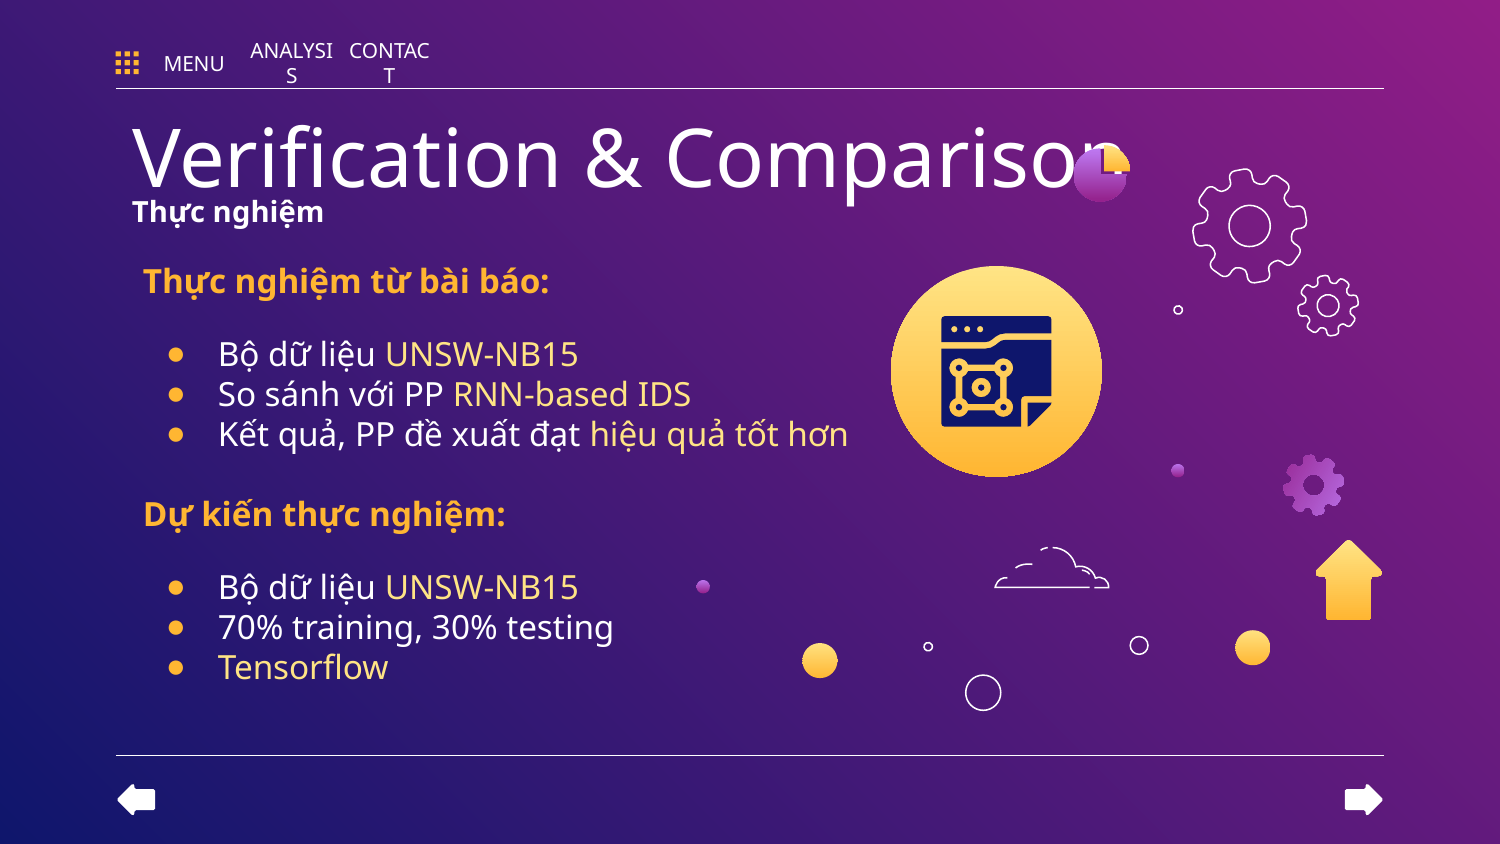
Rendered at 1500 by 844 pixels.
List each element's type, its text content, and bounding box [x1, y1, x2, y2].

subtitle Thực nghiệm từ bài báo: Bộ dữ liệu UNSW-NB15 So sánh với PP RNN-based IDS Kết quả, PP đề xuất đạt hiệu quả tốt hơn Dự kiến thực nghiệm: Bộ dữ liệu UNSW-NB15 70% training, 30% testing Tensorflow [127, 244, 897, 730]
text_box [1235, 630, 1271, 666]
text_box CONTACT [346, 45, 433, 81]
text_box [802, 643, 838, 679]
text_box [1171, 464, 1185, 478]
title Verification & Comparison [117, 90, 1383, 191]
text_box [994, 547, 1110, 588]
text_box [115, 50, 139, 75]
text_box [1192, 169, 1307, 283]
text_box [1071, 144, 1131, 204]
text_box [109, 45, 145, 81]
text_box [1344, 784, 1383, 816]
text_box [1297, 275, 1359, 336]
text_box [1315, 539, 1382, 621]
text_box ANALYSIS [248, 45, 335, 81]
text_box Thực nghiệm [117, 185, 428, 236]
text_box [891, 265, 1102, 477]
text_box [941, 315, 1052, 427]
text_box [1283, 454, 1344, 516]
text_box [117, 784, 156, 816]
text_box [696, 580, 710, 594]
text_box MENU [151, 45, 237, 81]
